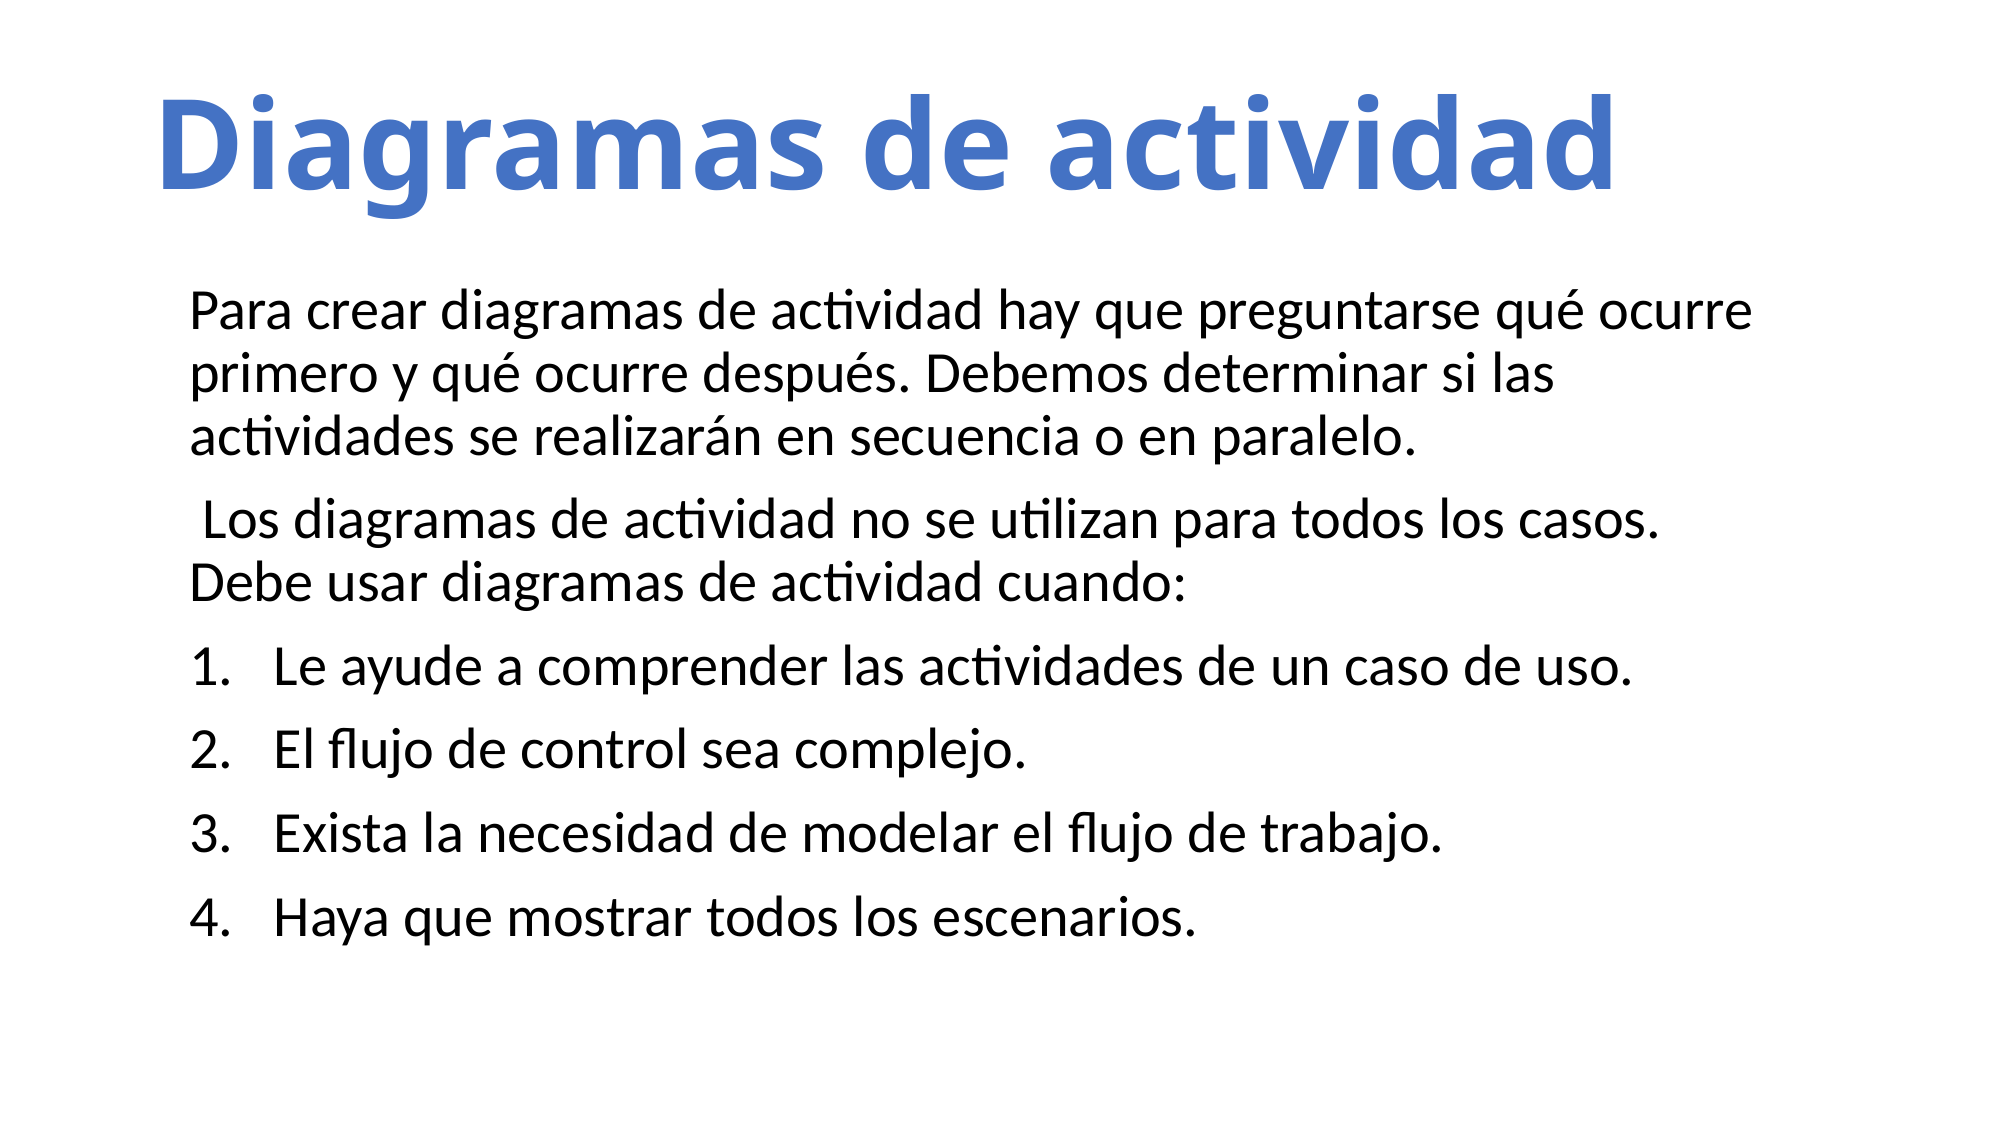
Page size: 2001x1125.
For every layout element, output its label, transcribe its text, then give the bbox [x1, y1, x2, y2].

text_box Para crear diagramas de actividad hay que preguntarse qué ocurre primero y qué ocurre después. Debemos determinar si las actividades se realizarán en secuencia o en paralelo. Los diagramas de actividad no se utilizan para todos los casos. Debe usar diagramas de actividad cuando: Le ayude a comprender las actividades de un caso de uso. El flujo de control sea complejo. Exista la necesidad de modelar el flujo de trabajo. Haya que mostrar todos los escenarios. [174, 271, 1781, 1062]
title Diagramas de actividad [137, 63, 1863, 224]
